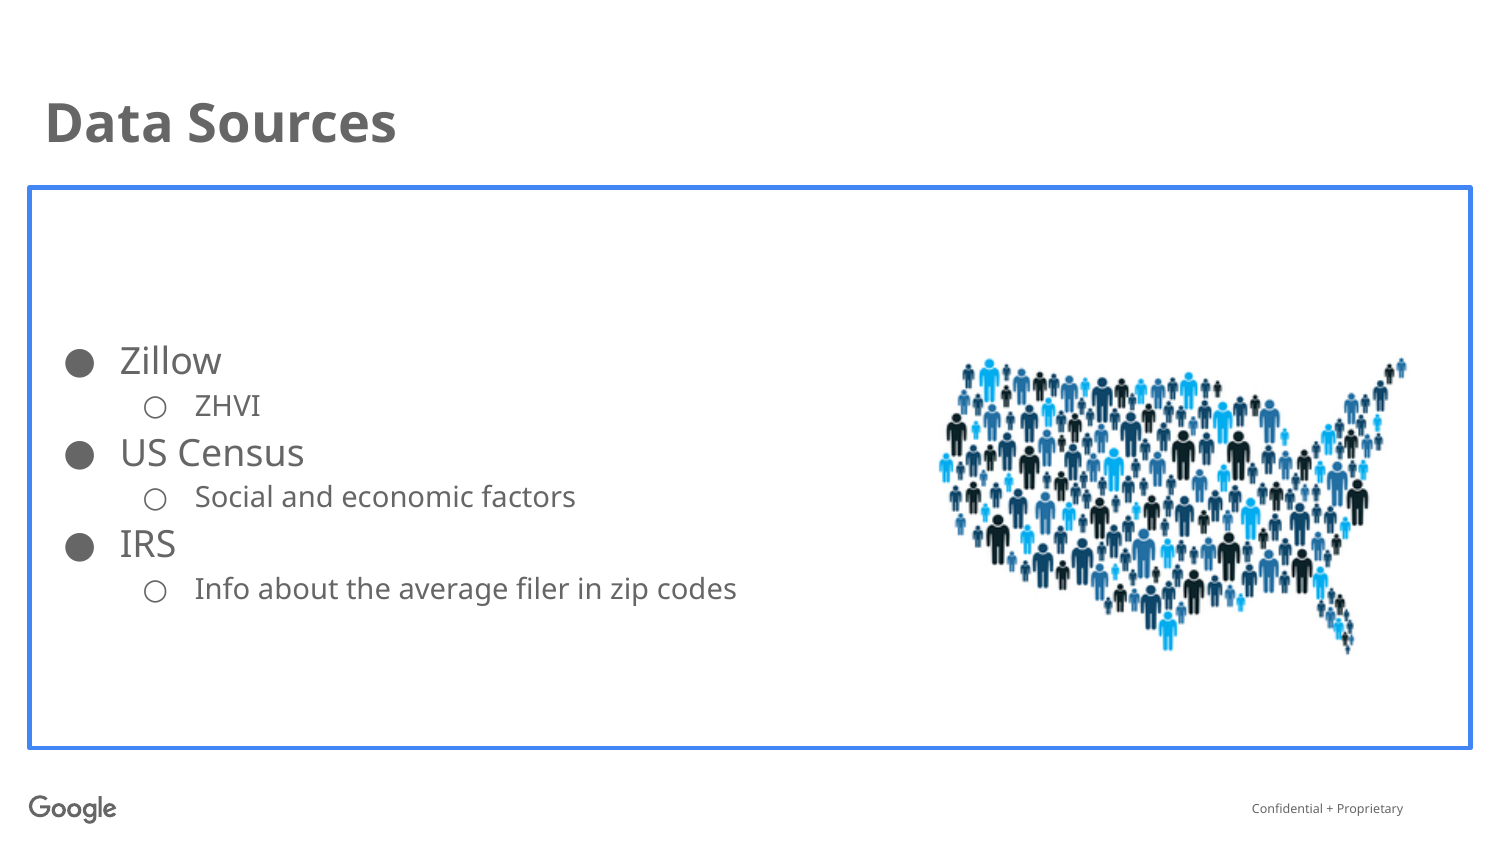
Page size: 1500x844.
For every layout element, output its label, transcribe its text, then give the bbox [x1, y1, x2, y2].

picture [882, 203, 1448, 694]
list Zillow ZHVI US Census Social and economic factors IRS Info about the average filer in zip codes [29, 187, 1471, 748]
title Data Sources [29, 73, 1471, 168]
